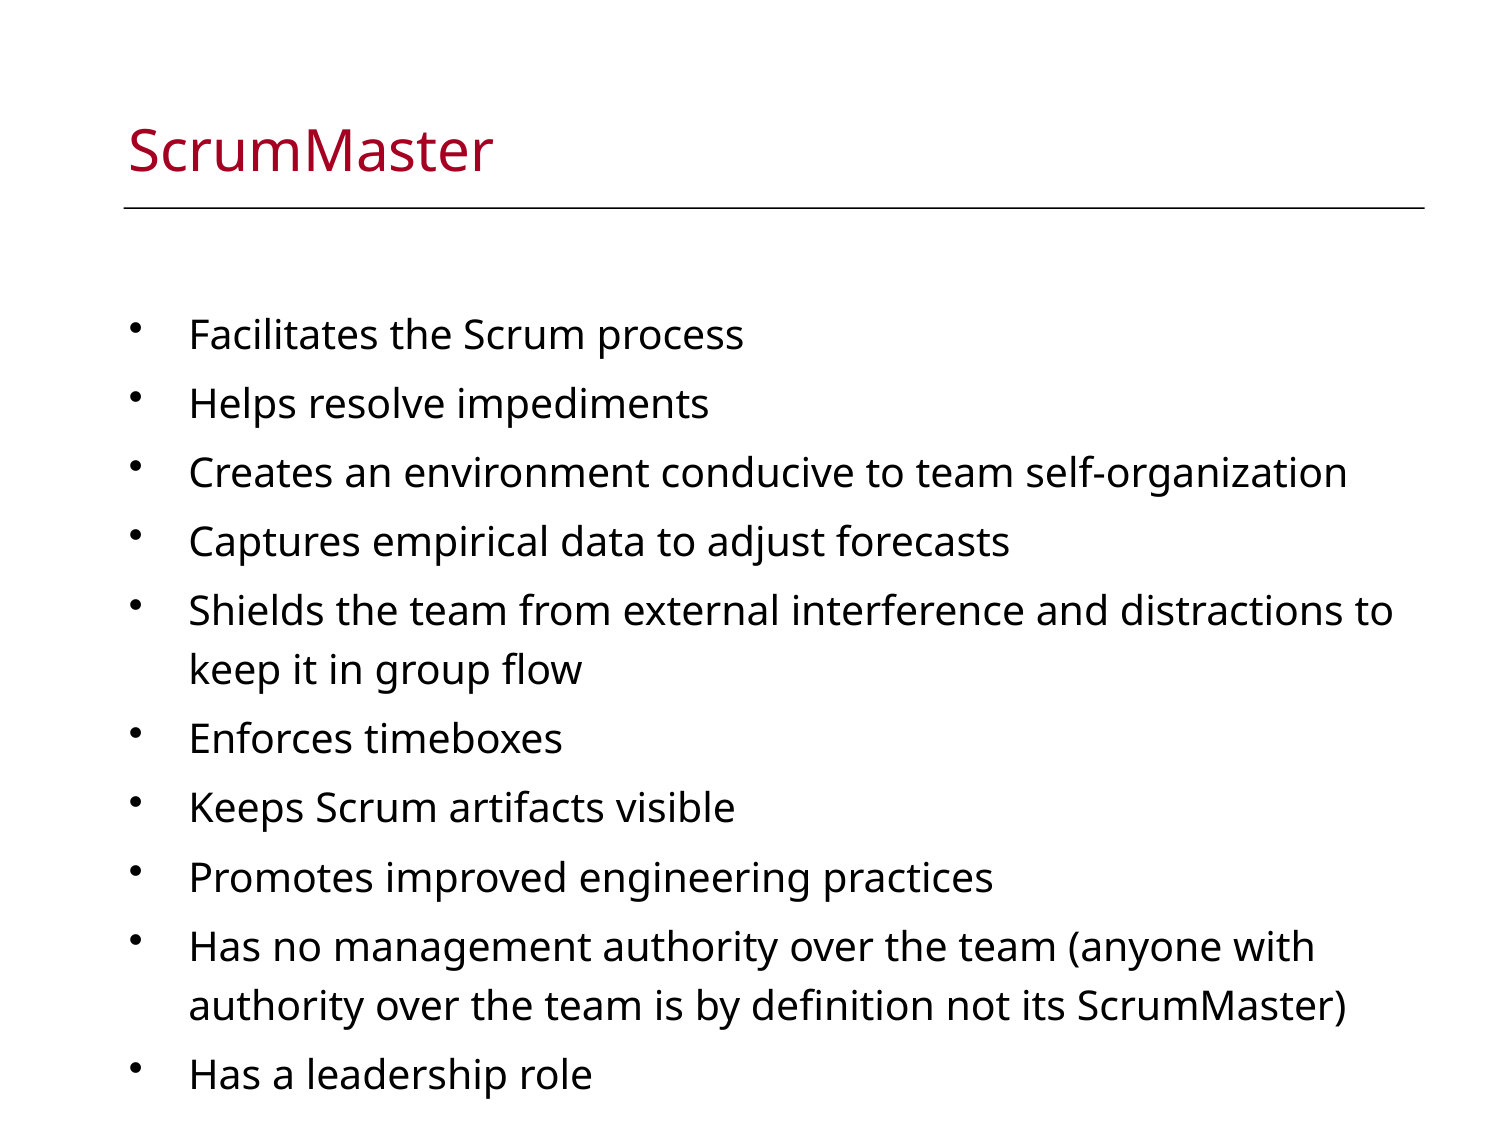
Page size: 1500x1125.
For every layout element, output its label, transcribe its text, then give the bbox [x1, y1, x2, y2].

title ScrumMaster [113, 54, 1387, 241]
list Facilitates the Scrum process Helps resolve impediments Creates an environment conducive to team self-organization Captures empirical data to adjust forecasts Shields the team from external interference and distractions to keep it in group flow Enforces timeboxes Keeps Scrum artifacts visible Promotes improved engineering practices Has no management authority over the team (anyone with authority over the team is by definition not its ScrumMaster) Has a leadership role [113, 290, 1436, 1106]
